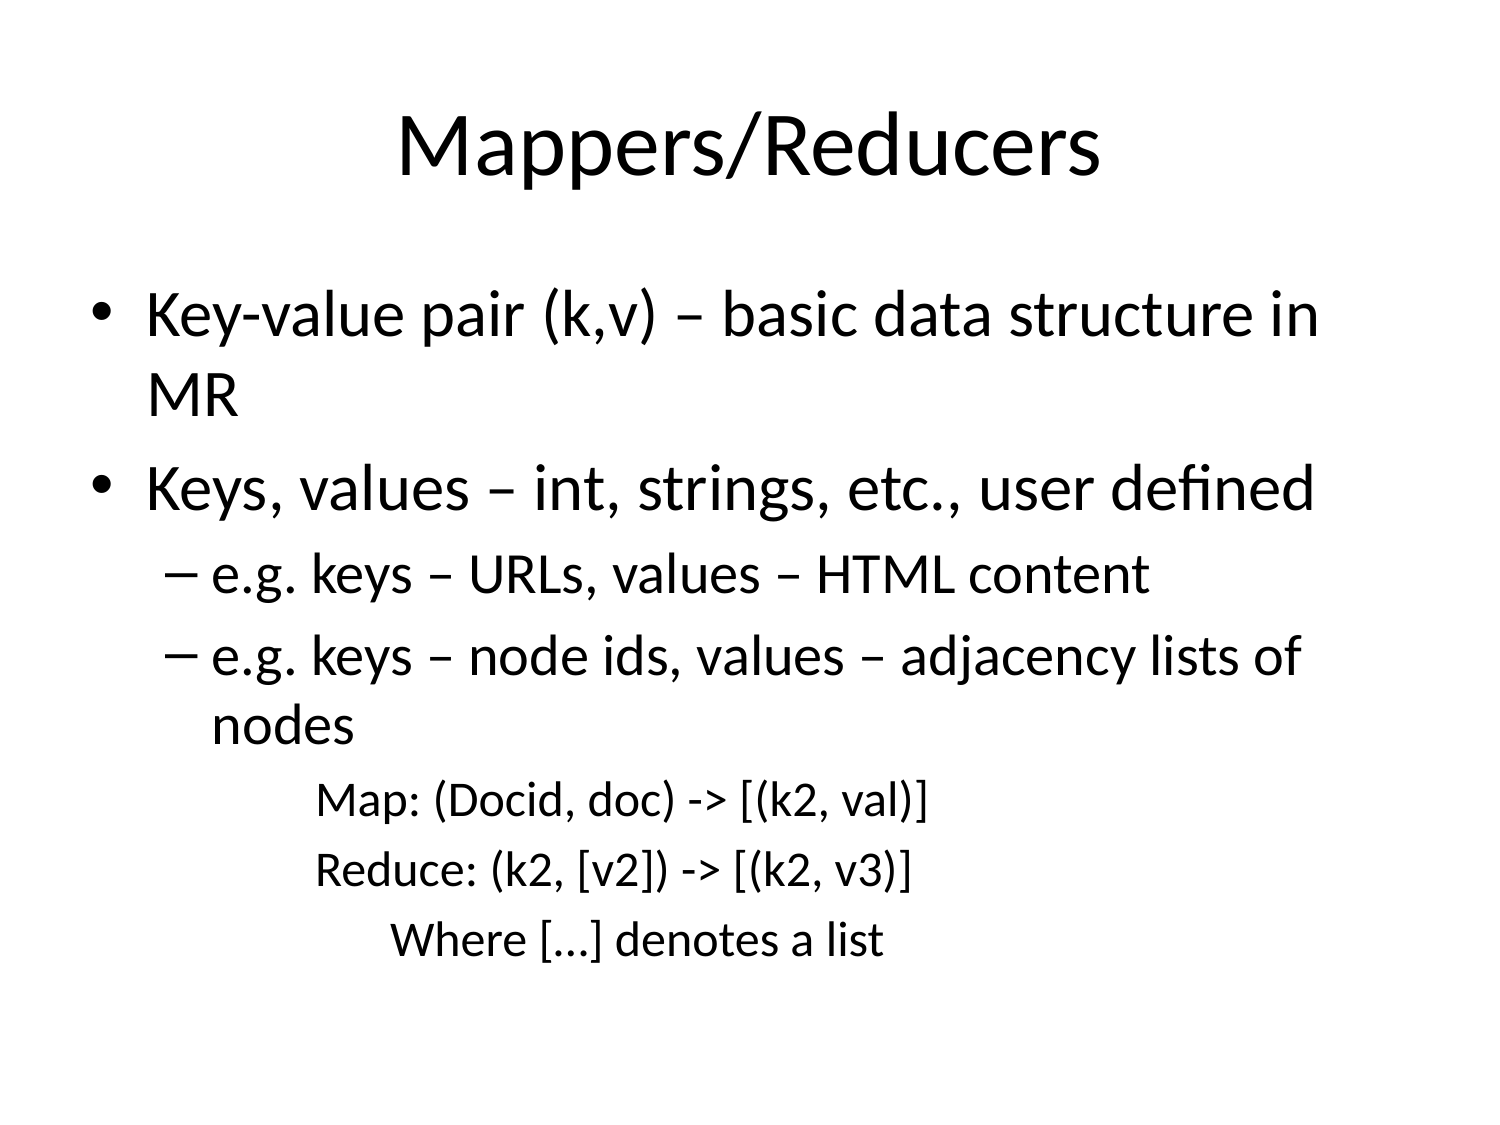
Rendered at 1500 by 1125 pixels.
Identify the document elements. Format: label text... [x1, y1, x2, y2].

title Mappers/Reducers [75, 45, 1425, 233]
list Key-value pair (k,v) – basic data structure in MR Keys, values – int, strings, etc., user defined e.g. keys – URLs, values – HTML content e.g. keys – node ids, values – adjacency lists of nodes Map: (Docid, doc) -> [(k2, val)] Reduce: (k2, [v2]) -> [(k2, v3)] Where […] denotes a list [75, 262, 1425, 1005]
